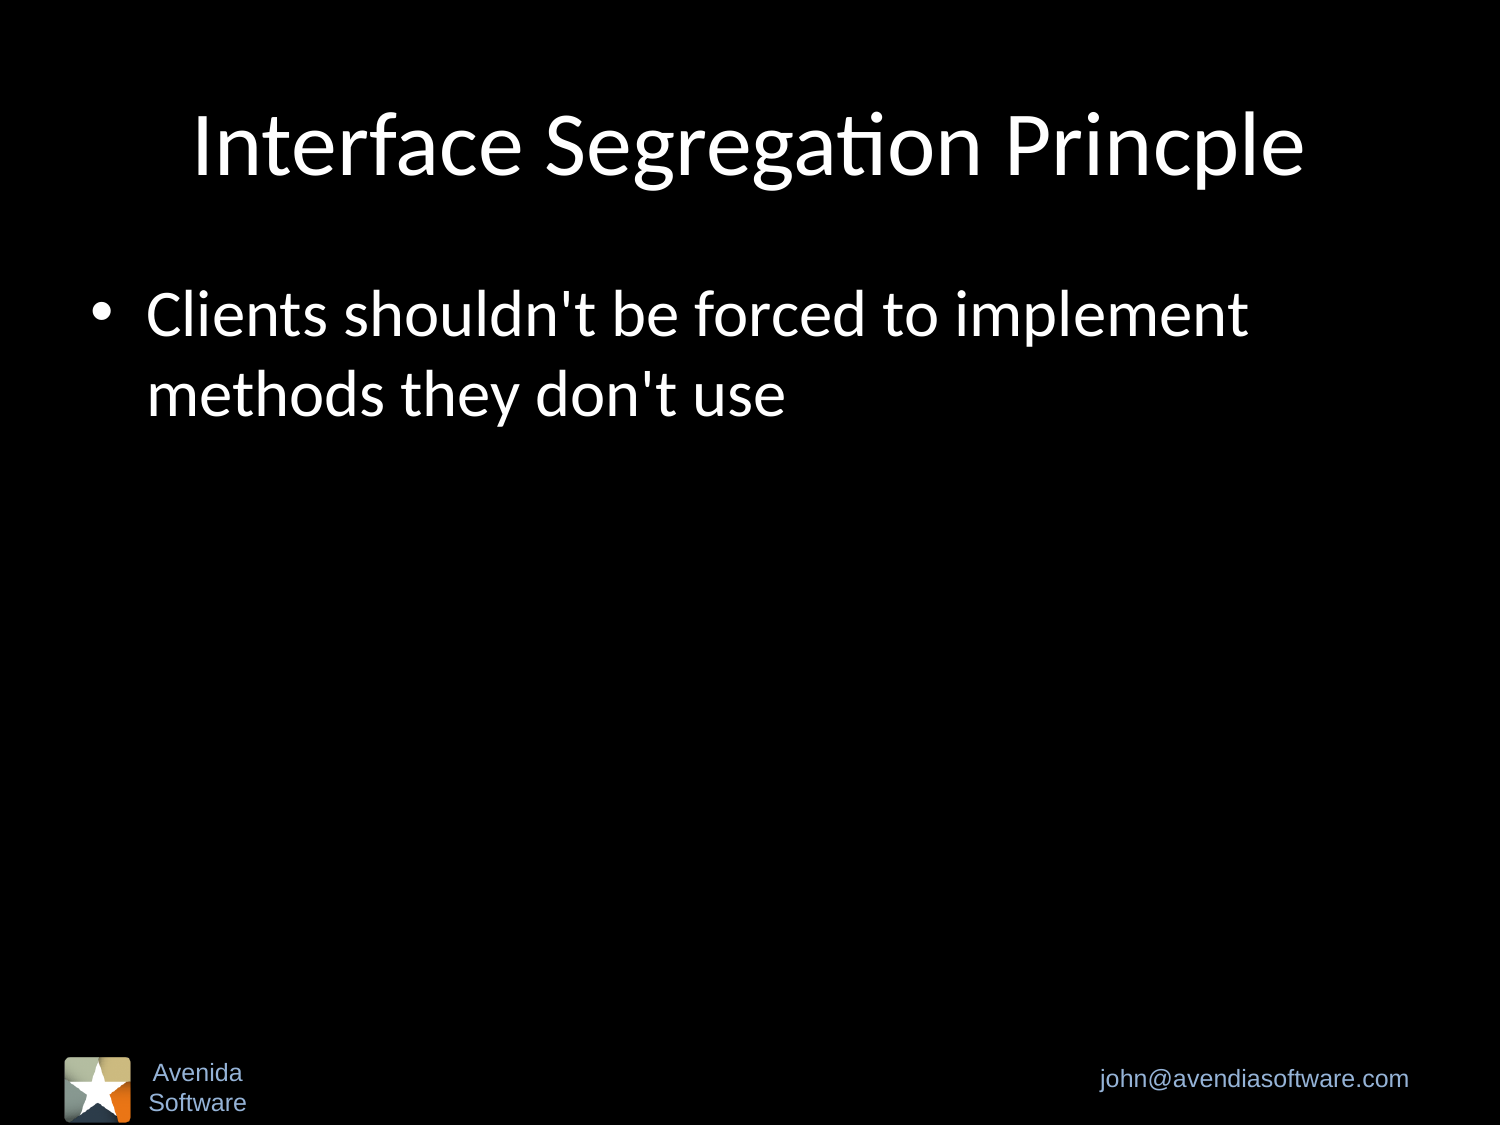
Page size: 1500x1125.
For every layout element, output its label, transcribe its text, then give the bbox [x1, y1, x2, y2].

title Interface Segregation Princple [75, 45, 1425, 233]
list Clients shouldn't be forced to implement methods they don't use [75, 262, 1425, 1005]
picture [61, 1054, 133, 1125]
